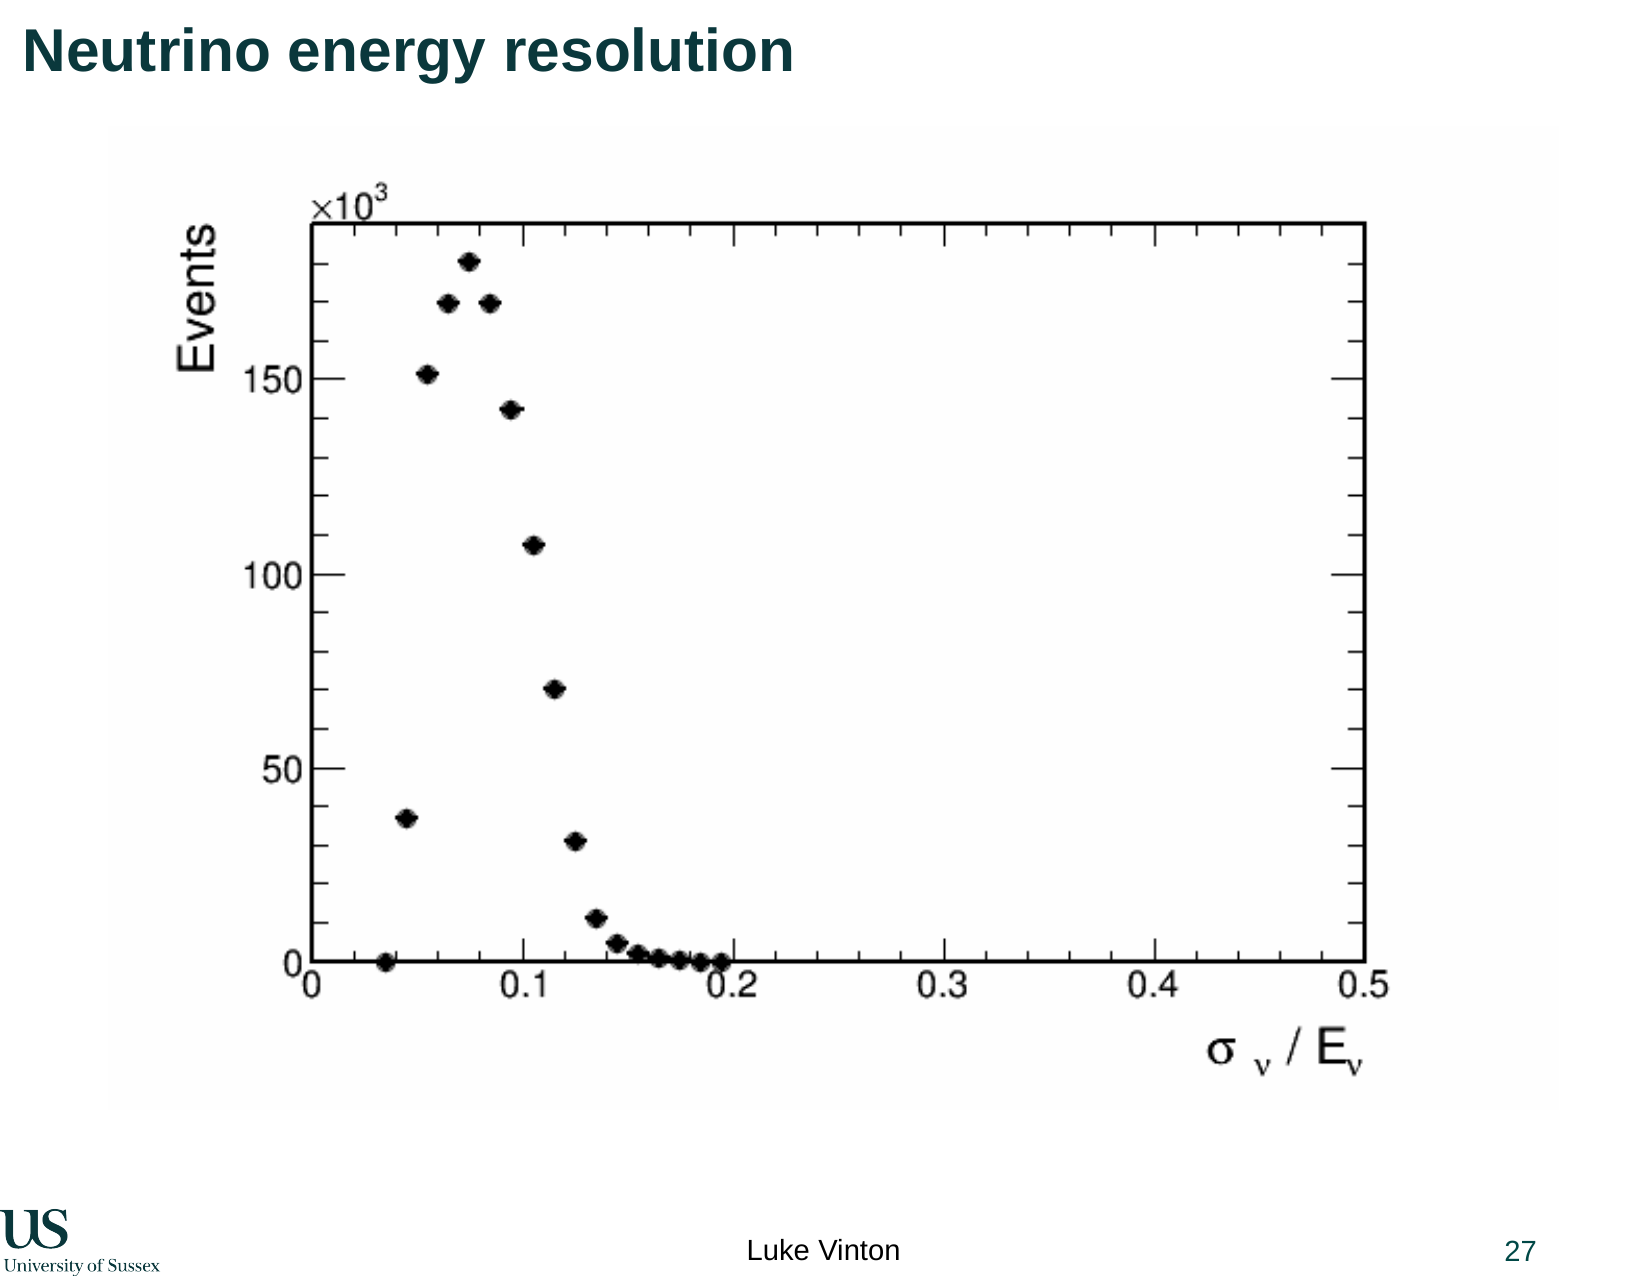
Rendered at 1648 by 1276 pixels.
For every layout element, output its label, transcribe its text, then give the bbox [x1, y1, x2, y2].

picture [0, 1199, 188, 1276]
picture [108, 126, 1559, 1111]
title Neutrino energy resolution [22, 10, 960, 106]
